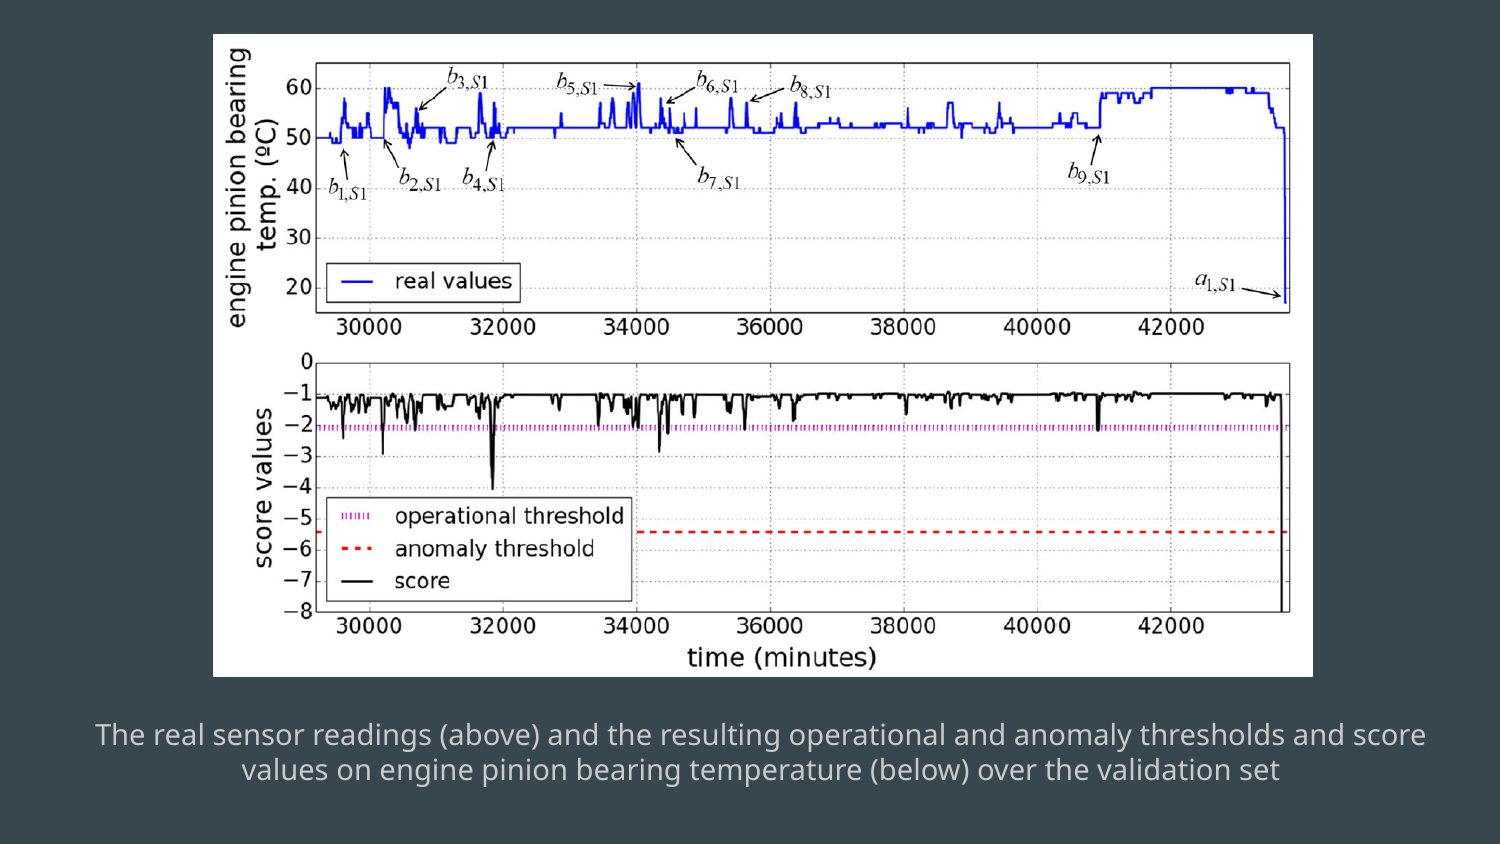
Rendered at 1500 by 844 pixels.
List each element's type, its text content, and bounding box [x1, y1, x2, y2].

picture [212, 33, 1313, 677]
text_box The real sensor readings (above) and the resulting operational and anomaly thresholds and score values on engine pinion bearing temperature (below) over the validation set [68, 701, 1455, 837]
